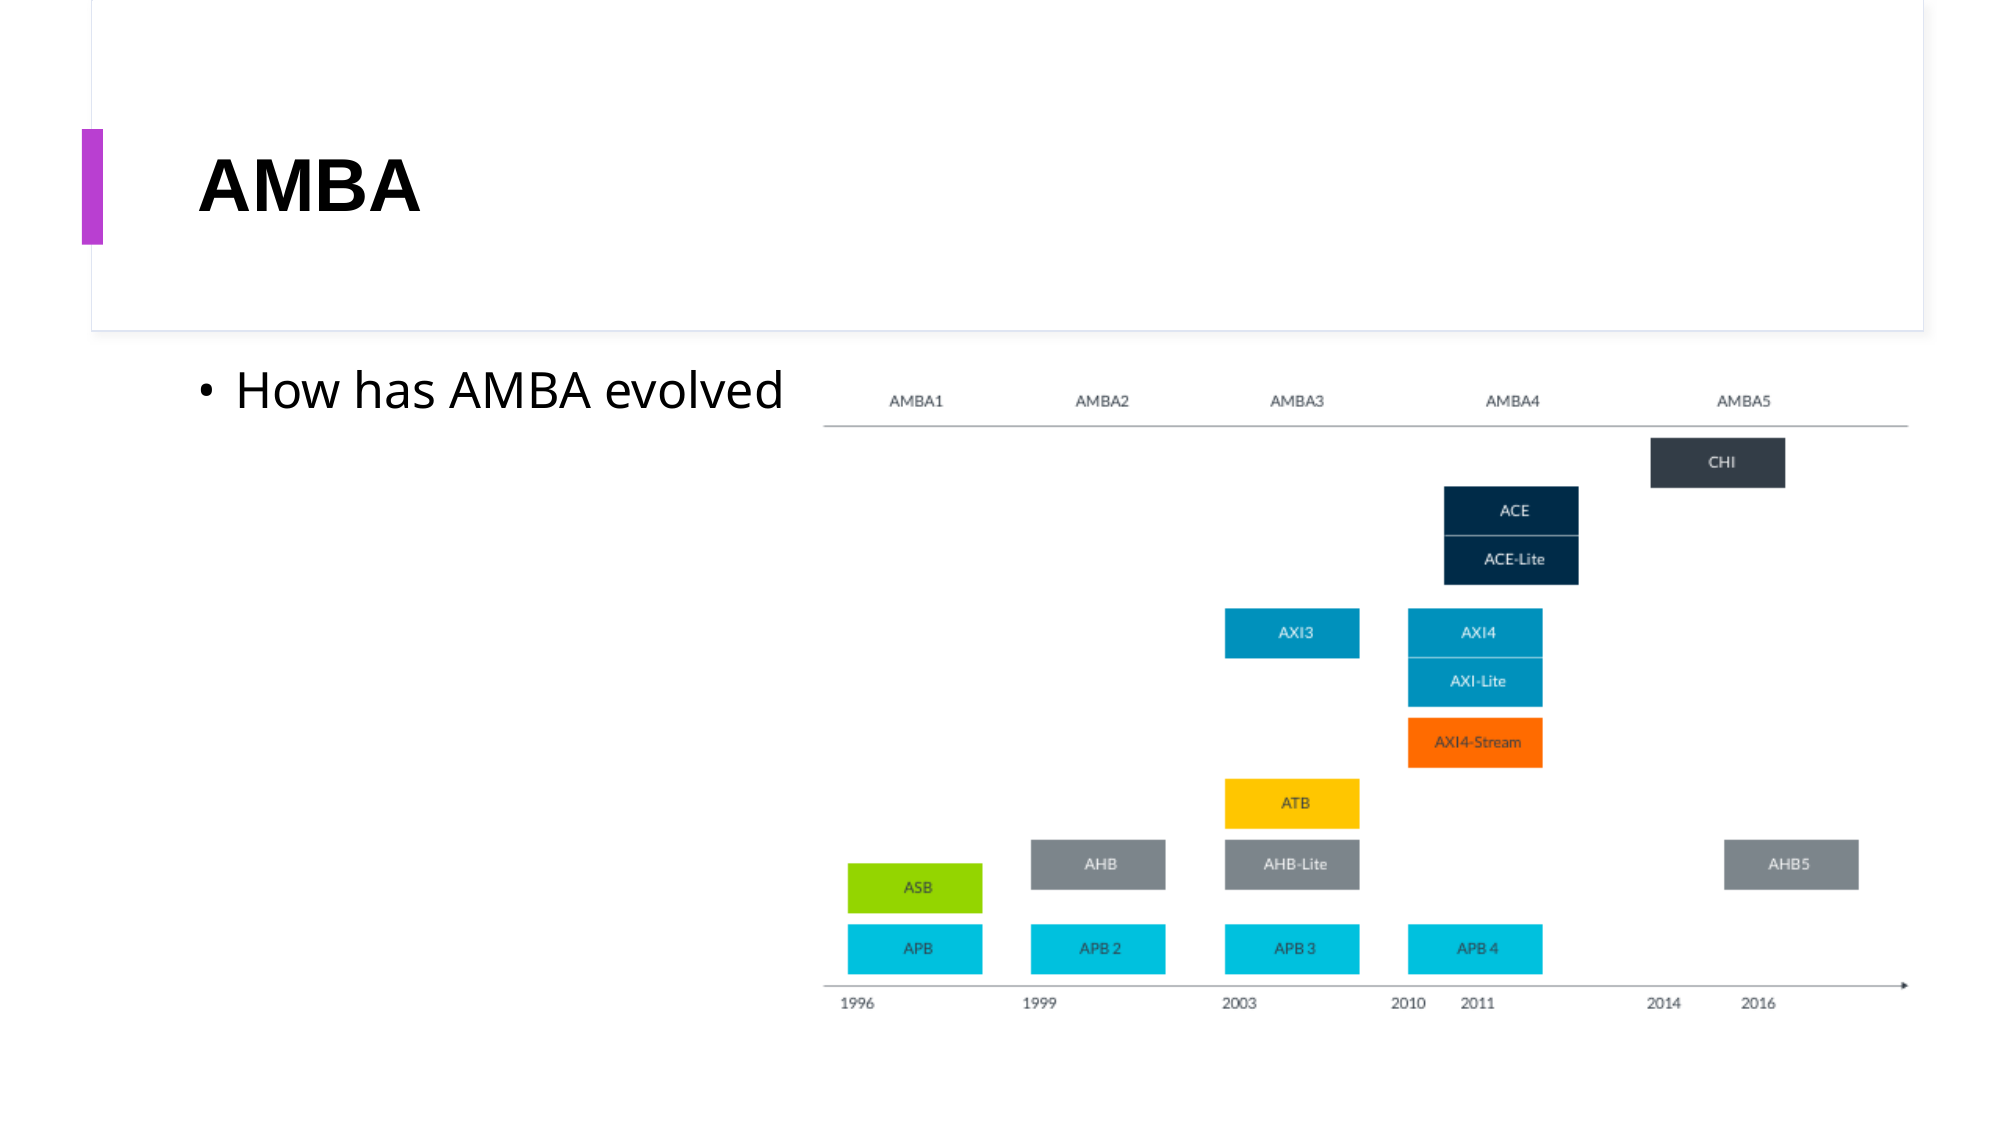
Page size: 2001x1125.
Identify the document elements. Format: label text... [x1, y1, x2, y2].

picture [795, 360, 1942, 1035]
list How has AMBA evolved [183, 345, 1851, 1013]
title AMBA [183, 90, 1851, 284]
